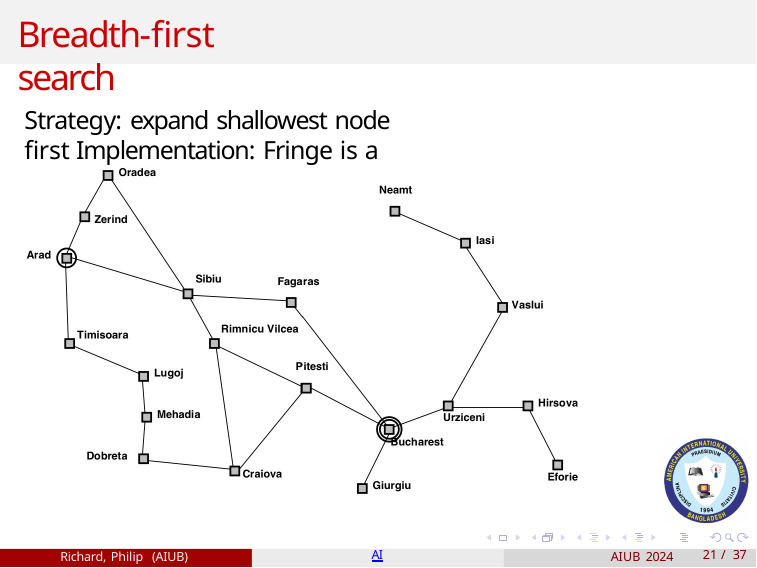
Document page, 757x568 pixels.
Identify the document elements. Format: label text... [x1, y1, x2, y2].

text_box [0, 548, 757, 568]
picture [26, 167, 579, 495]
picture [662, 436, 750, 524]
title Breadth-first search [15, 9, 296, 108]
text_box Strategy: expand shallowest node first Implementation: Fringe is a FIFO queue [22, 102, 435, 169]
